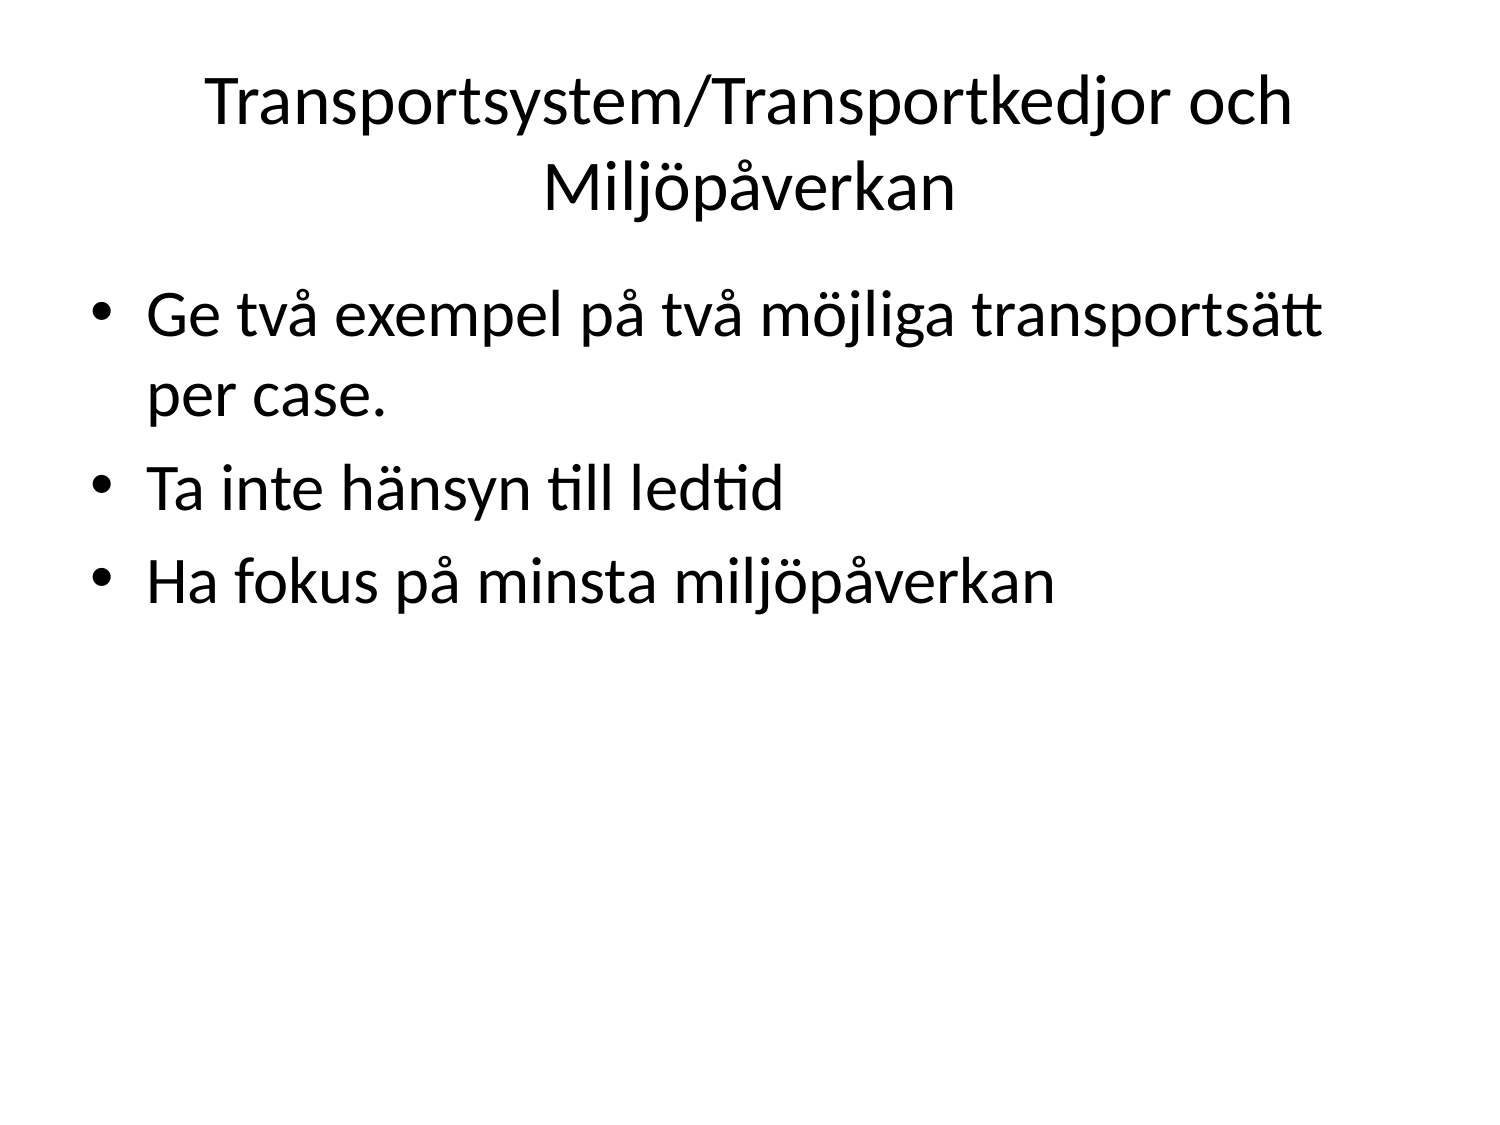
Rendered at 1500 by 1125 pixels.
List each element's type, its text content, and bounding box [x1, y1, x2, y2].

title Transportsystem/Transportkedjor och Miljöpåverkan [75, 45, 1425, 233]
list Ge två exempel på två möjliga transportsätt per case. Ta inte hänsyn till ledtid Ha fokus på minsta miljöpåverkan [75, 262, 1425, 1005]
